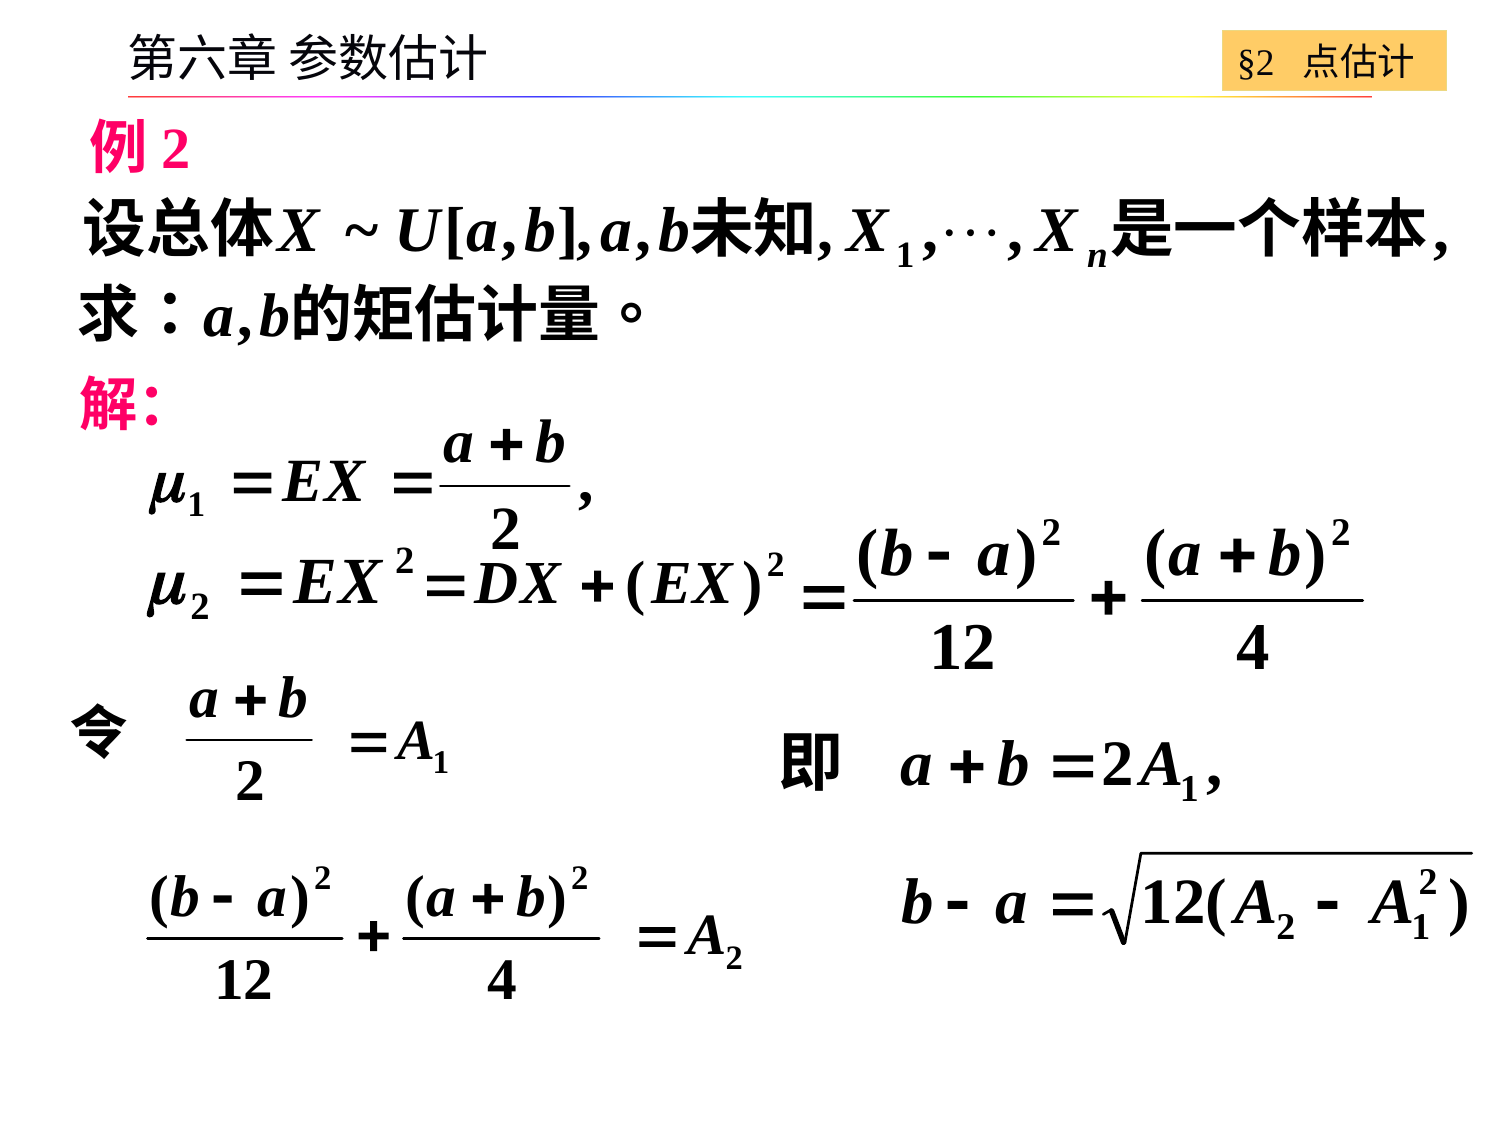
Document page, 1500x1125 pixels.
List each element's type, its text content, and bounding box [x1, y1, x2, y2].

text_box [774, 720, 1236, 813]
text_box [891, 837, 1488, 956]
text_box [128, 96, 1372, 101]
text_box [76, 187, 1463, 283]
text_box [624, 895, 754, 980]
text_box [137, 403, 603, 536]
text_box 第六章 参数估计 [112, 37, 1388, 75]
text_box 解： [65, 365, 241, 445]
text_box 例2 [74, 102, 313, 186]
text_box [787, 499, 1379, 685]
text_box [70, 274, 644, 363]
text_box §2 点估计 [1222, 30, 1447, 91]
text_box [337, 702, 457, 784]
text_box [412, 537, 782, 630]
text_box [62, 660, 326, 814]
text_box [137, 849, 613, 1013]
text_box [134, 531, 426, 631]
